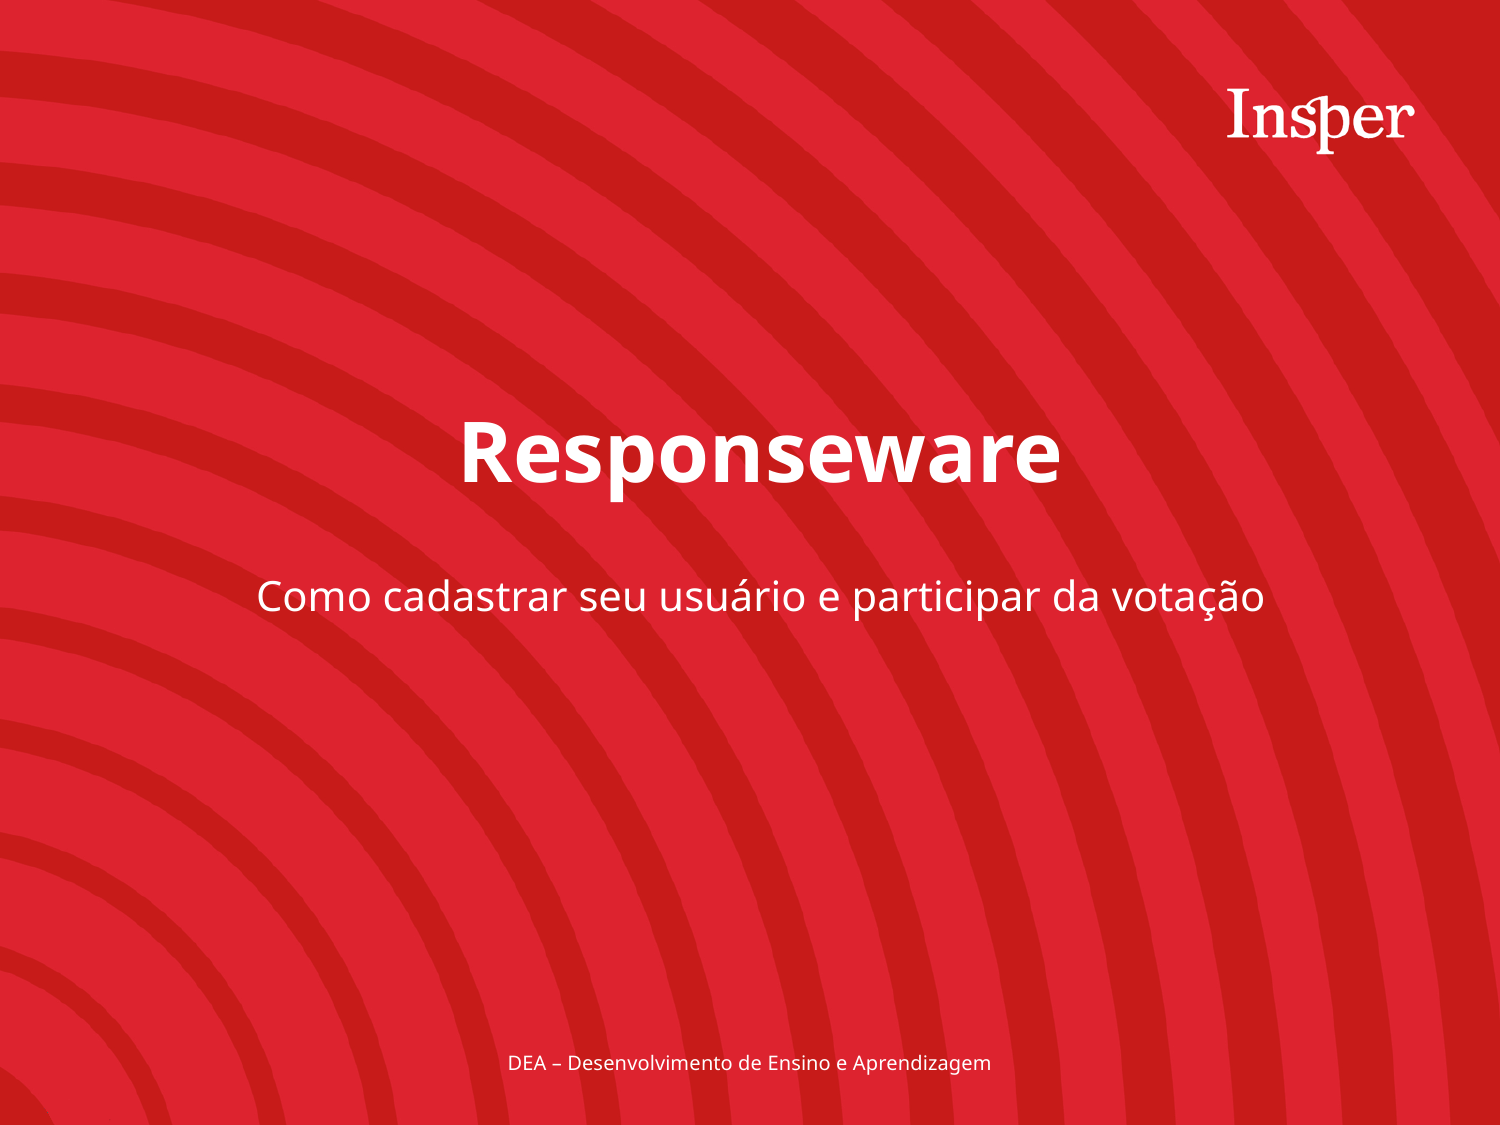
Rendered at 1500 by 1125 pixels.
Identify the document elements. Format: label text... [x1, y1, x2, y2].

list DEA – Desenvolvimento de Ensino e Aprendizagem [147, 1042, 1353, 1082]
picture [0, 0, 1500, 1125]
list Como cadastrar seu usuário e participar da votação [158, 562, 1364, 641]
list Responseware [158, 391, 1364, 509]
